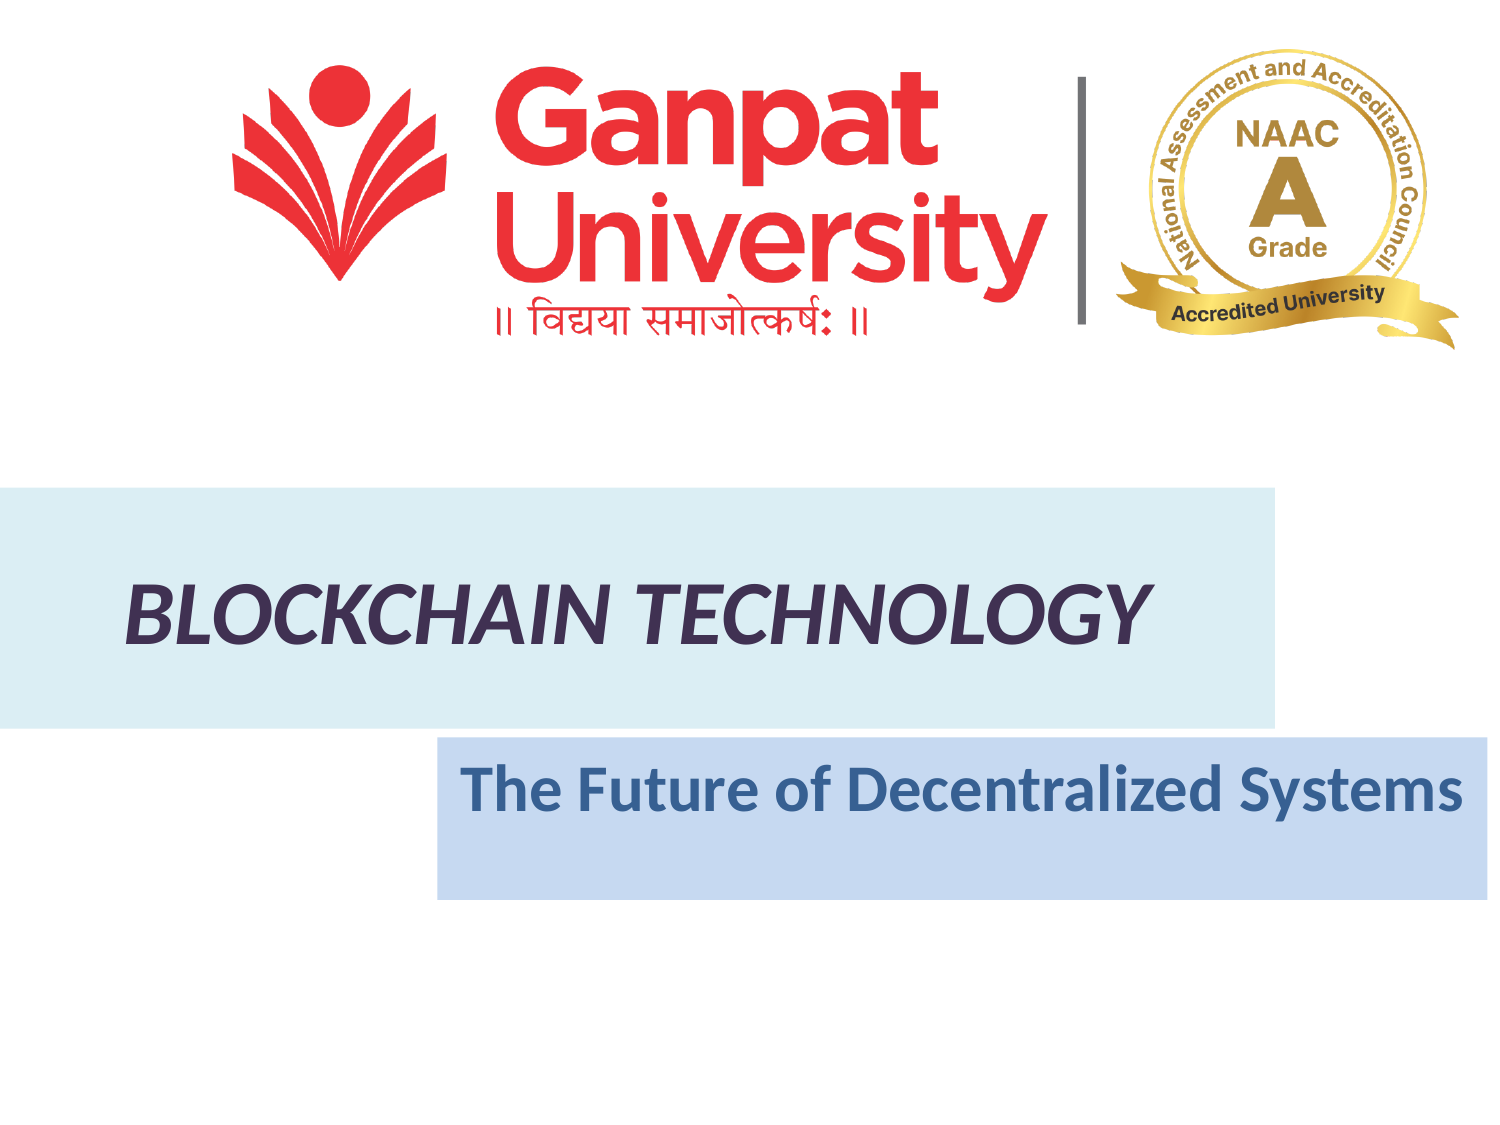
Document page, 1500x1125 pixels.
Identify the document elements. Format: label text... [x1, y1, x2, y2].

picture [232, 49, 1459, 350]
subtitle The Future of Decentralized Systems [437, 737, 1488, 900]
title BLOCKCHAIN TECHNOLOGY [0, 487, 1275, 729]
